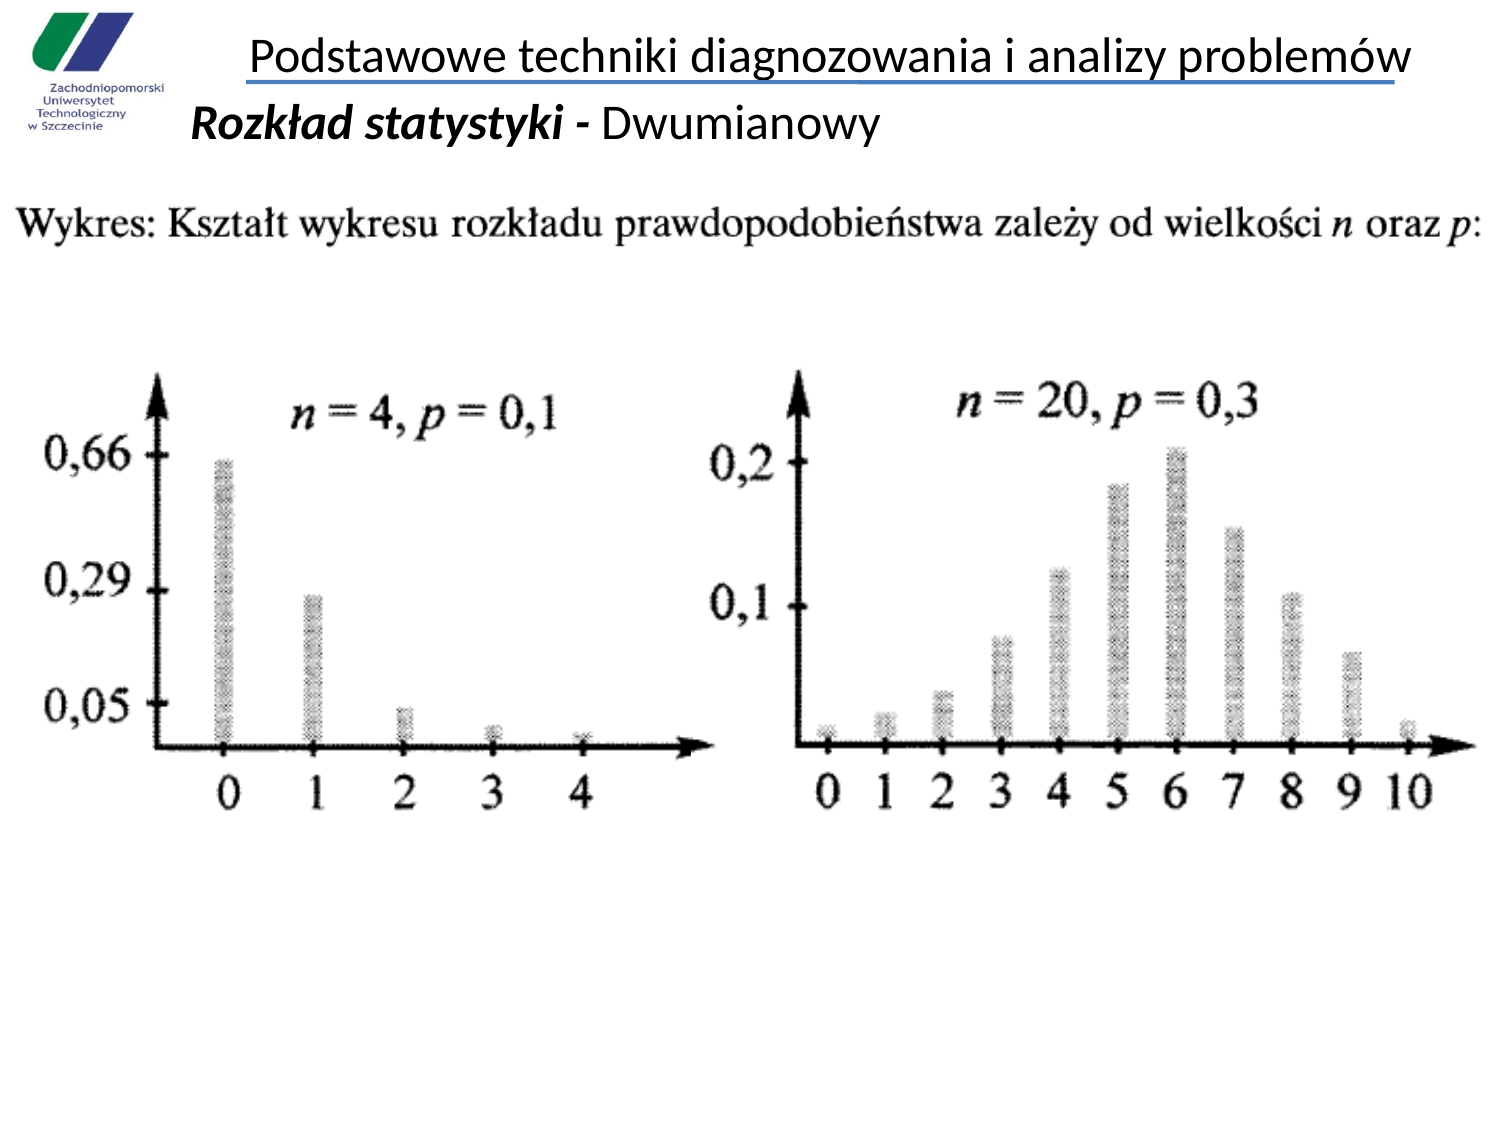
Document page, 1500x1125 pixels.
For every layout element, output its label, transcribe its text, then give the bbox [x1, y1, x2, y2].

picture [0, 327, 1500, 833]
text_box Rozkład statystyki - Dwumianowy [175, 81, 973, 197]
title Podstawowe techniki diagnozowania i analizy problemów [234, 0, 1500, 106]
picture [0, 198, 1490, 270]
picture [0, 0, 182, 141]
